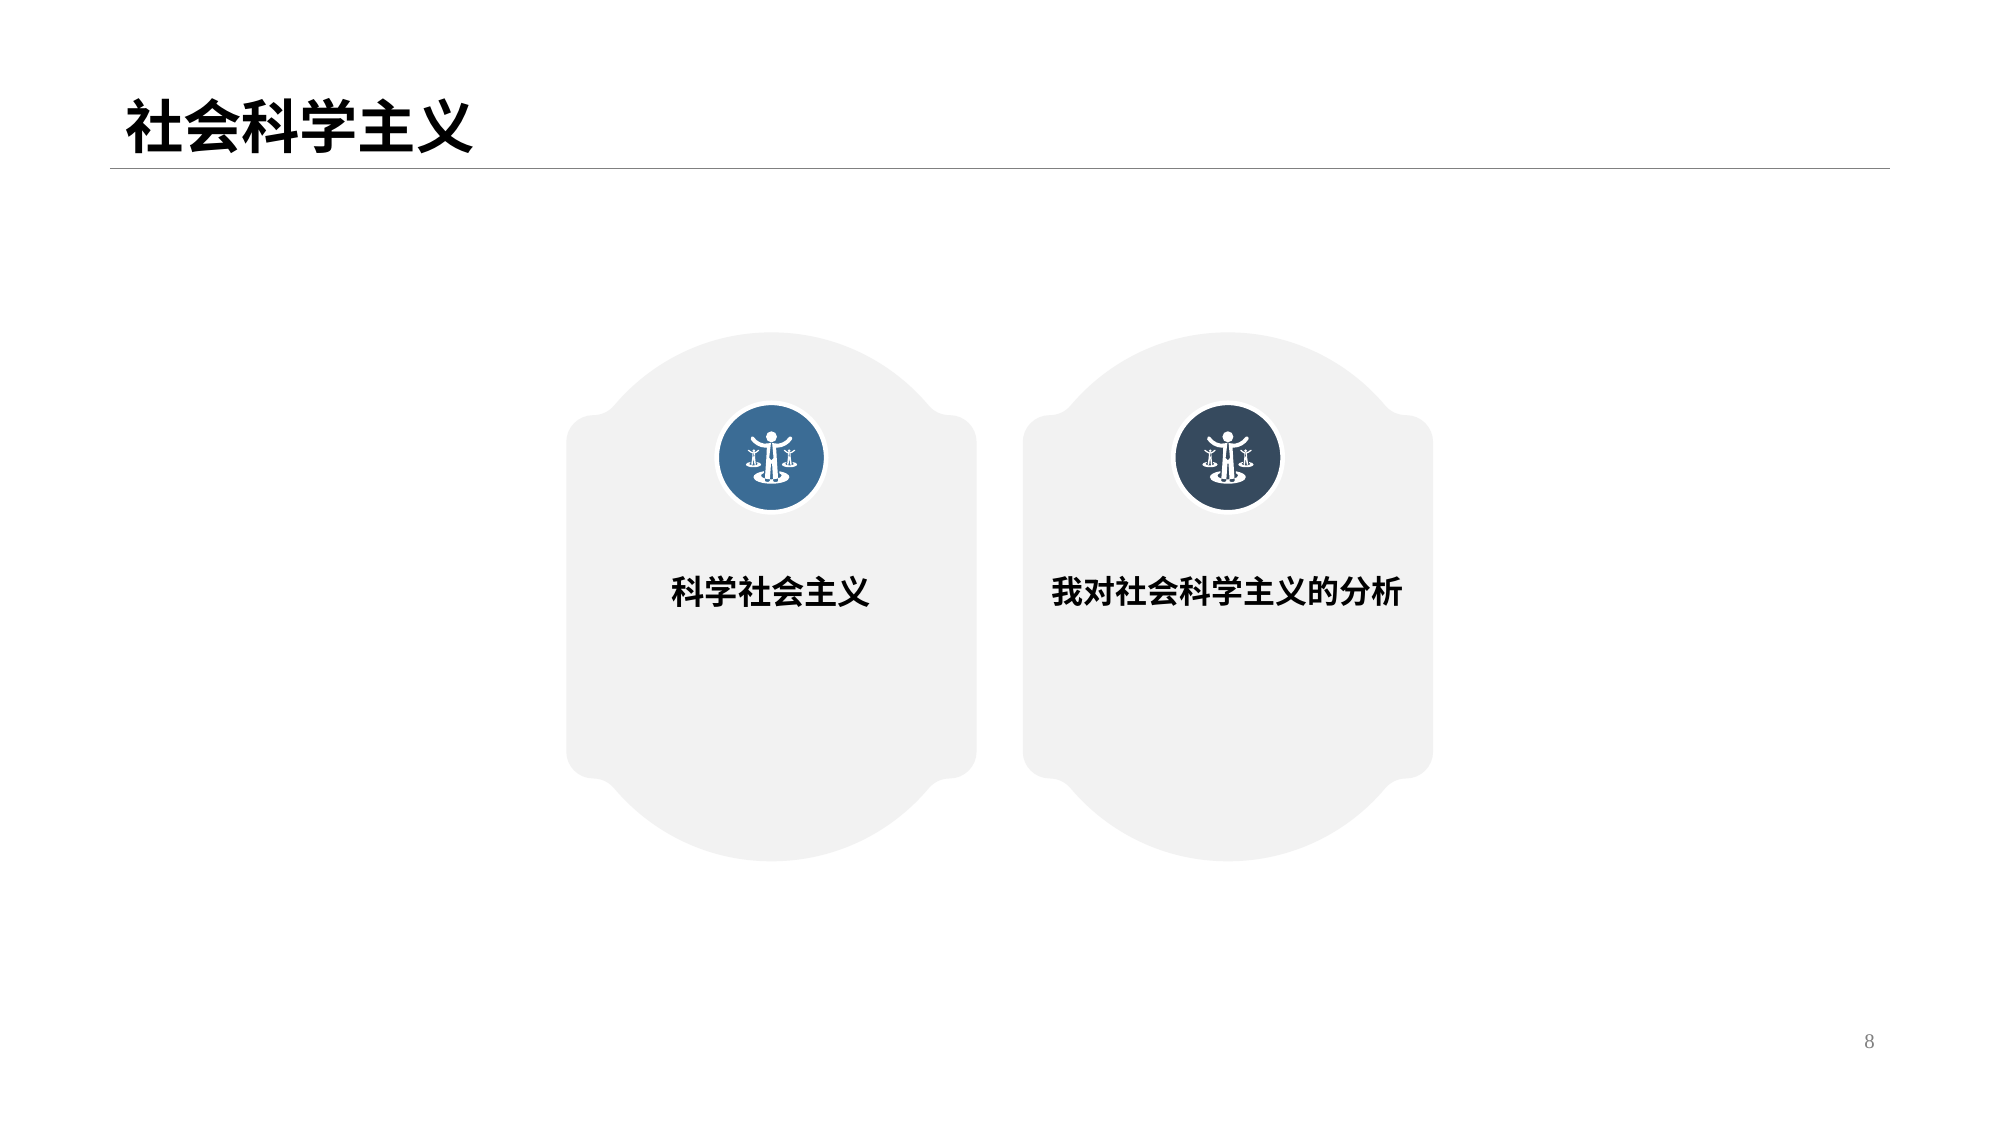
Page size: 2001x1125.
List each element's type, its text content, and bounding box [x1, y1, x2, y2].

slide_number 8 [1412, 1023, 1890, 1058]
title 社会科学主义 [109, 0, 1890, 169]
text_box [289, 332, 1710, 862]
